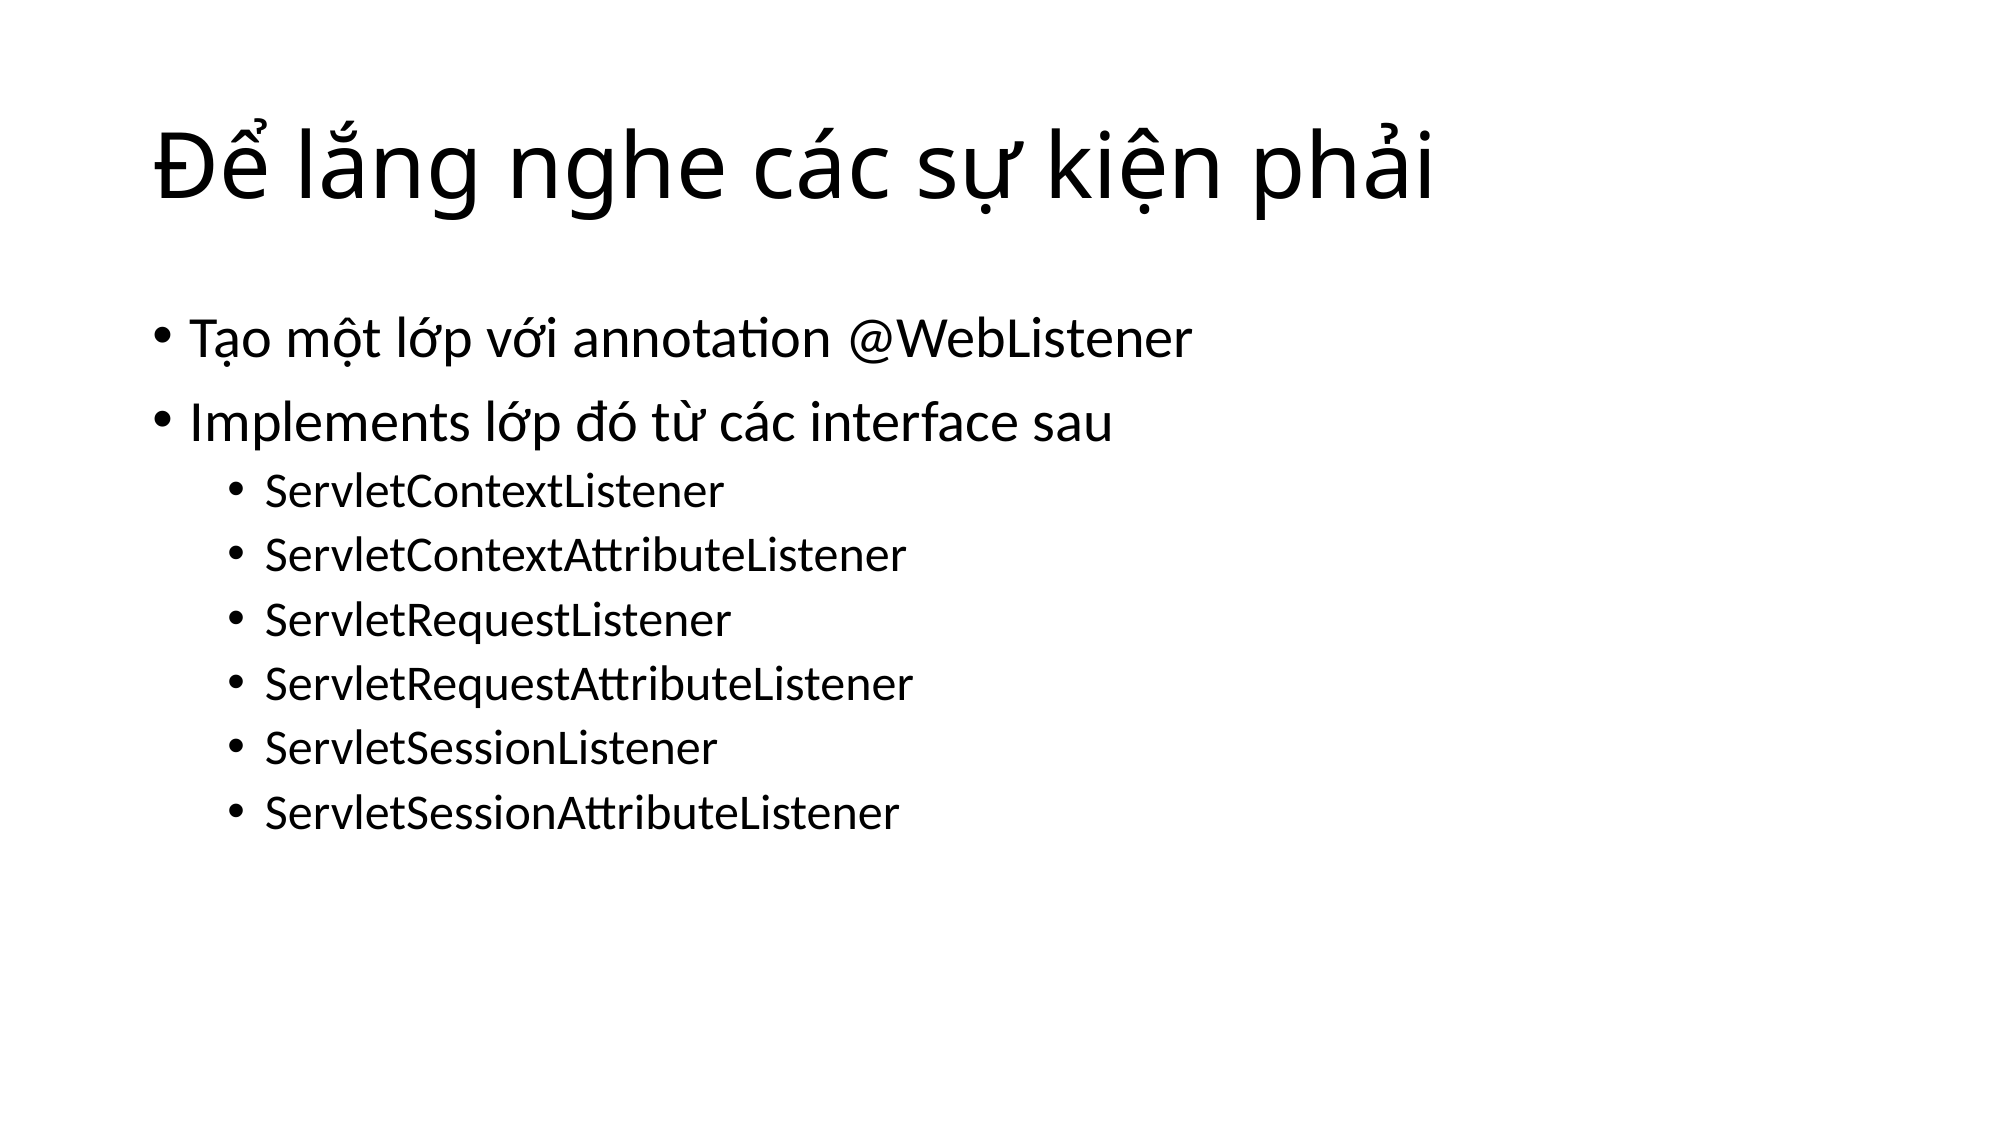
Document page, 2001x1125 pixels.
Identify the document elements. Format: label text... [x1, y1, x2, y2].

title Để lắng nghe các sự kiện phải [137, 59, 1863, 278]
list Tạo một lớp với annotation @WebListener Implements lớp đó từ các interface sau ServletContextListener ServletContextAttributeListener ServletRequestListener ServletRequestAttributeListener ServletSessionListener ServletSessionAttributeListener [137, 299, 1863, 1014]
